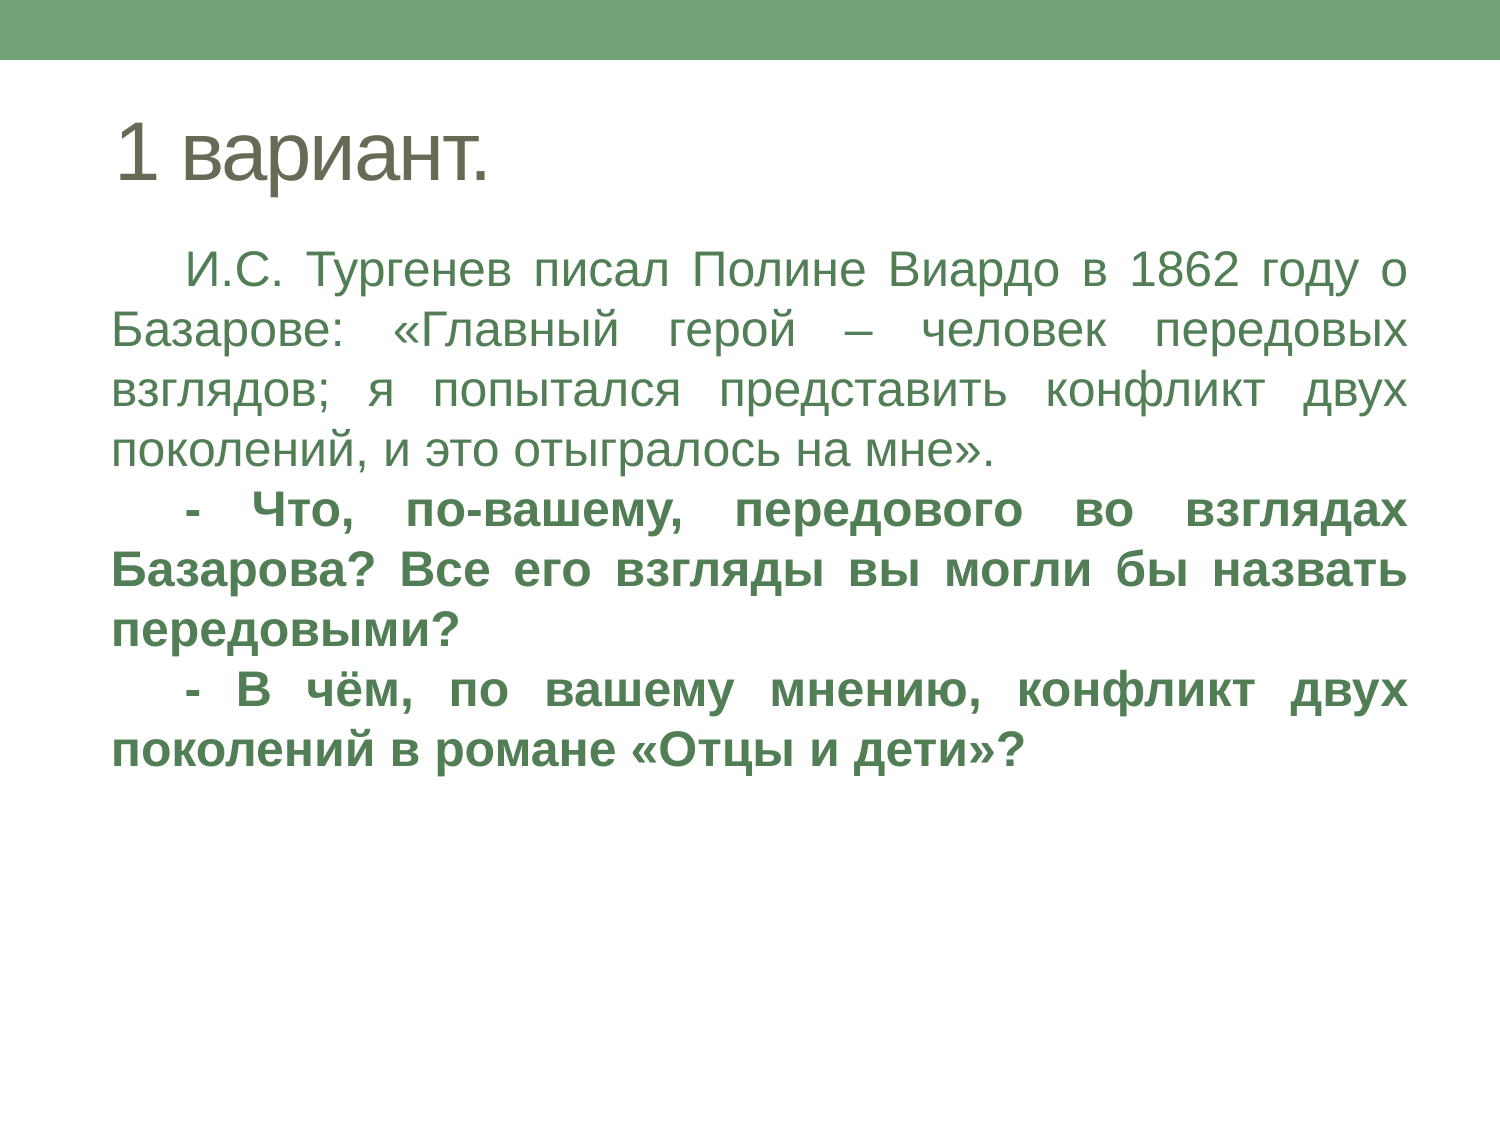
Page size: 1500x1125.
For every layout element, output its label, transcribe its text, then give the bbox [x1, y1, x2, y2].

text_box 1 вариант. [99, 66, 1450, 229]
text_box И.С. Тургенев писал Полине Виардо в 1862 году о Базарове: «Главный герой – человек передовых взглядов; я попытался представить конфликт двух поколений, и это отыгралось на мне». - Что, по-вашему, передового во взглядах Базарова? Все его взгляды вы могли бы назвать передовыми? - В чём, по вашему мнению, конфликт двух поколений в романе «Отцы и дети»? [96, 228, 1424, 844]
